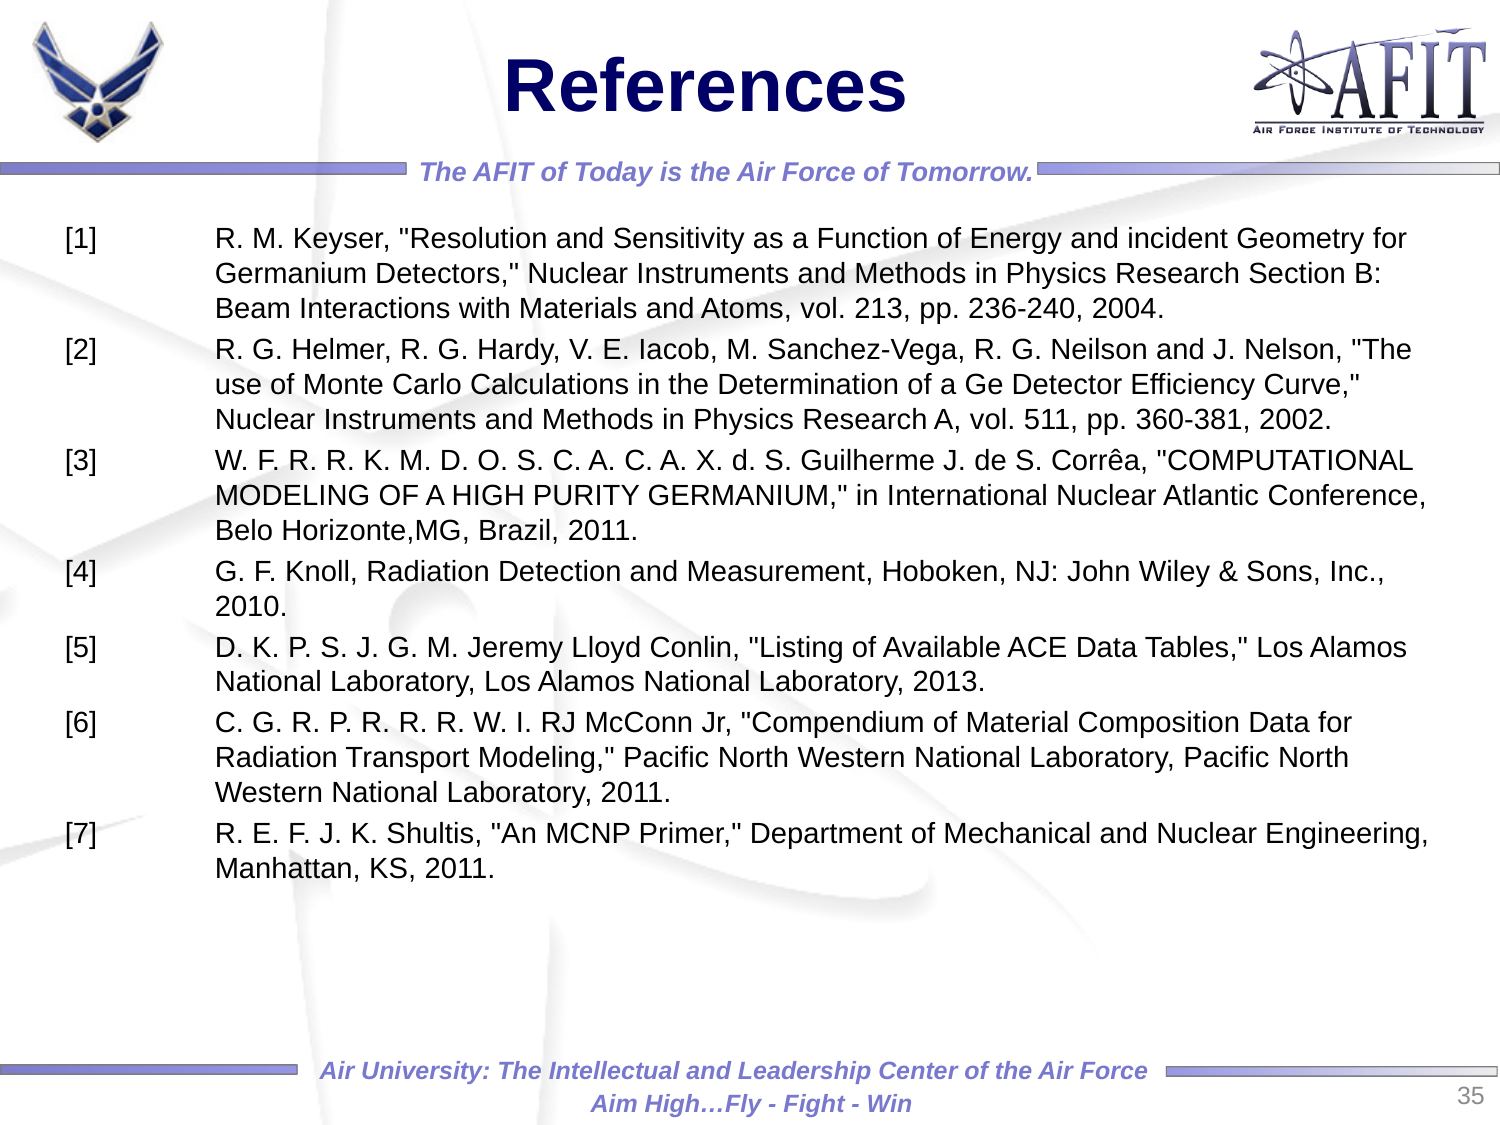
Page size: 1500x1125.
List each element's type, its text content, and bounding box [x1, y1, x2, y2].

slide_number 35 [1149, 1065, 1500, 1125]
picture [32, 21, 162, 143]
title References [162, 0, 1251, 163]
list [1] R. M. Keyser, "Resolution and Sensitivity as a Function of Energy and incident Geometry for Germanium Detectors," Nuclear Instruments and Methods in Physics Research Section B: Beam Interactions with Materials and Atoms, vol. 213, pp. 236-240, 2004. [2] R. G. Helmer, R. G. Hardy, V. E. Iacob, M. Sanchez-Vega, R. G. Neilson and J. Nelson, "The use of Monte Carlo Calculations in the Determination of a Ge Detector Efficiency Curve," Nuclear Instruments and Methods in Physics Research A, vol. 511, pp. 360-381, 2002. [3] W. F. R. R. K. M. D. O. S. C. A. C. A. X. d. S. Guilherme J. de S. Corrêa, "COMPUTATIONAL MODELING OF A HIGH PURITY GERMANIUM," in International Nuclear Atlantic Conference, Belo Horizonte,MG, Brazil, 2011. [4] G. F. Knoll, Radiation Detection and Measurement, Hoboken, NJ: John Wiley & Sons, Inc., 2010. [5] D. K. P. S. J. G. M. Jeremy Lloyd Conlin, "Listing of Available ACE Data Tables," Los Alamos National Laboratory, Los Alamos National Laboratory, 2013. [6] C. G. R. P. R. R. R. W. I. RJ McConn Jr, "Compendium of Material Composition Data for Radiation Transport Modeling," Pacific North Western National Laboratory, Pacific North Western National Laboratory, 2011. [7] R. E. F. J. K. Shultis, "An MCNP Primer," Department of Mechanical and Nuclear Engineering, Manhattan, KS, 2011. [50, 212, 1450, 1013]
